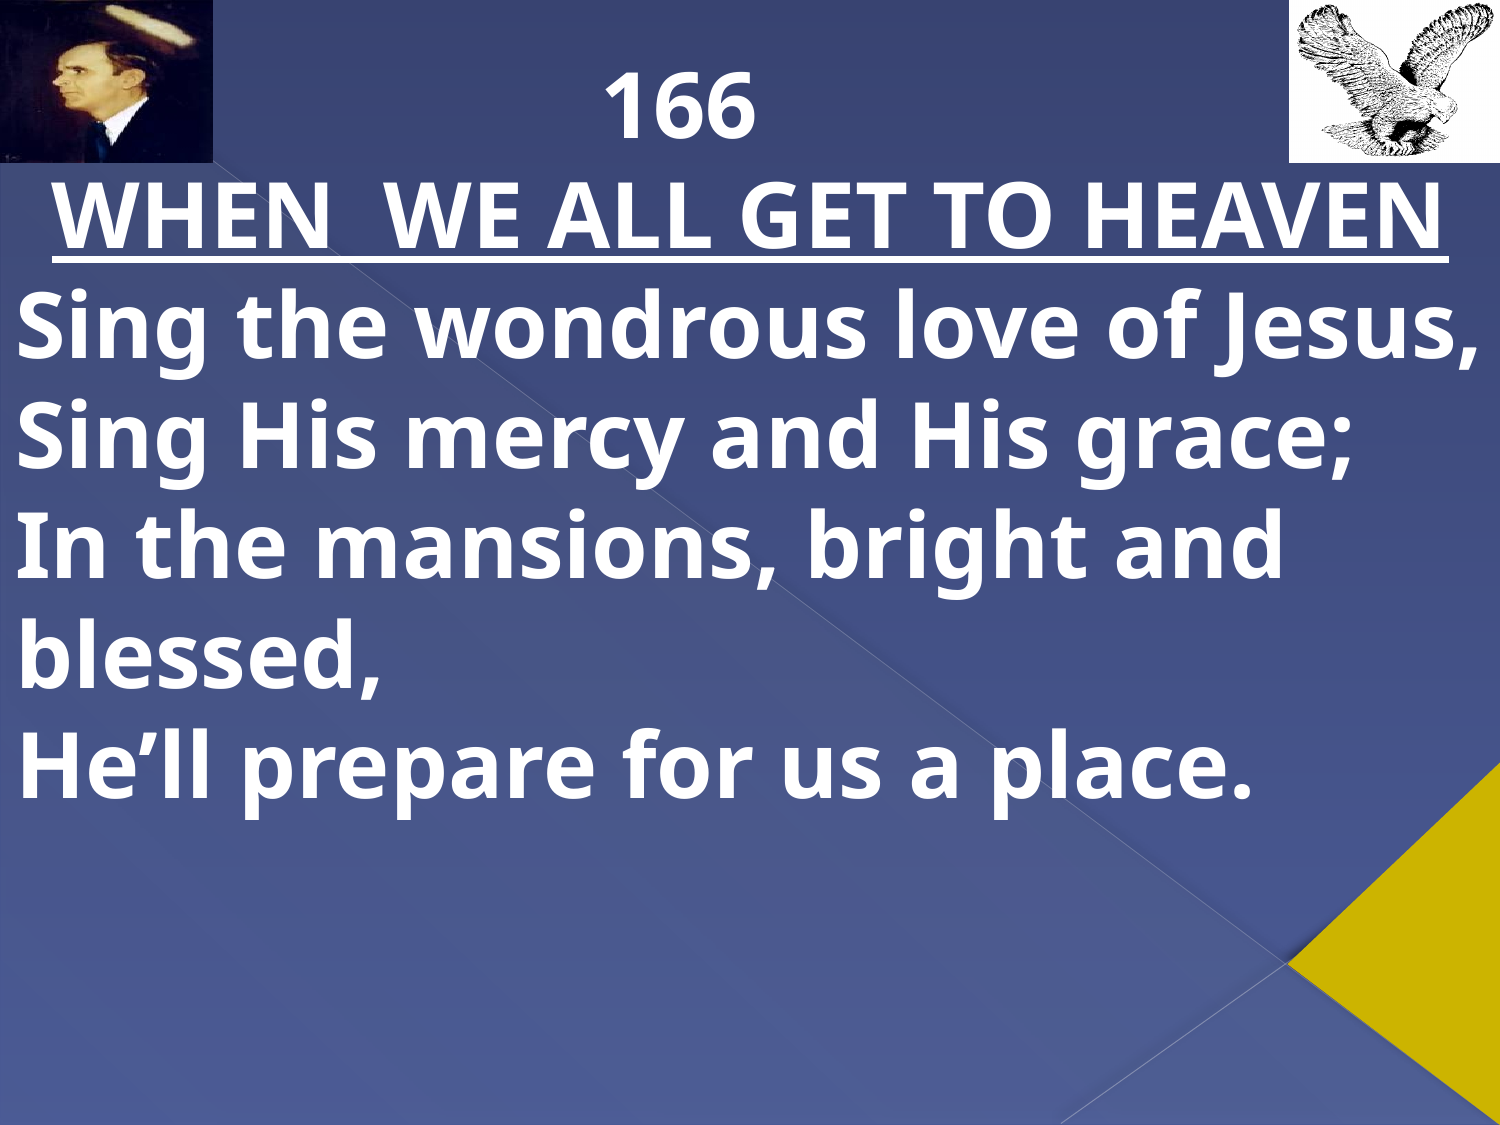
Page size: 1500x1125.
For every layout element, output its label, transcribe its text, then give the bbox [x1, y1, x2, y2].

picture [1288, 0, 1500, 163]
text_box 166 WHEN WE ALL GET TO HEAVEN Sing the wondrous love of Jesus, Sing His mercy and His grace; In the mansions, bright and blessed, He’ll prepare for us a place. [0, 39, 1500, 825]
text_box [1285, 825, 1500, 1125]
picture [0, 0, 213, 163]
